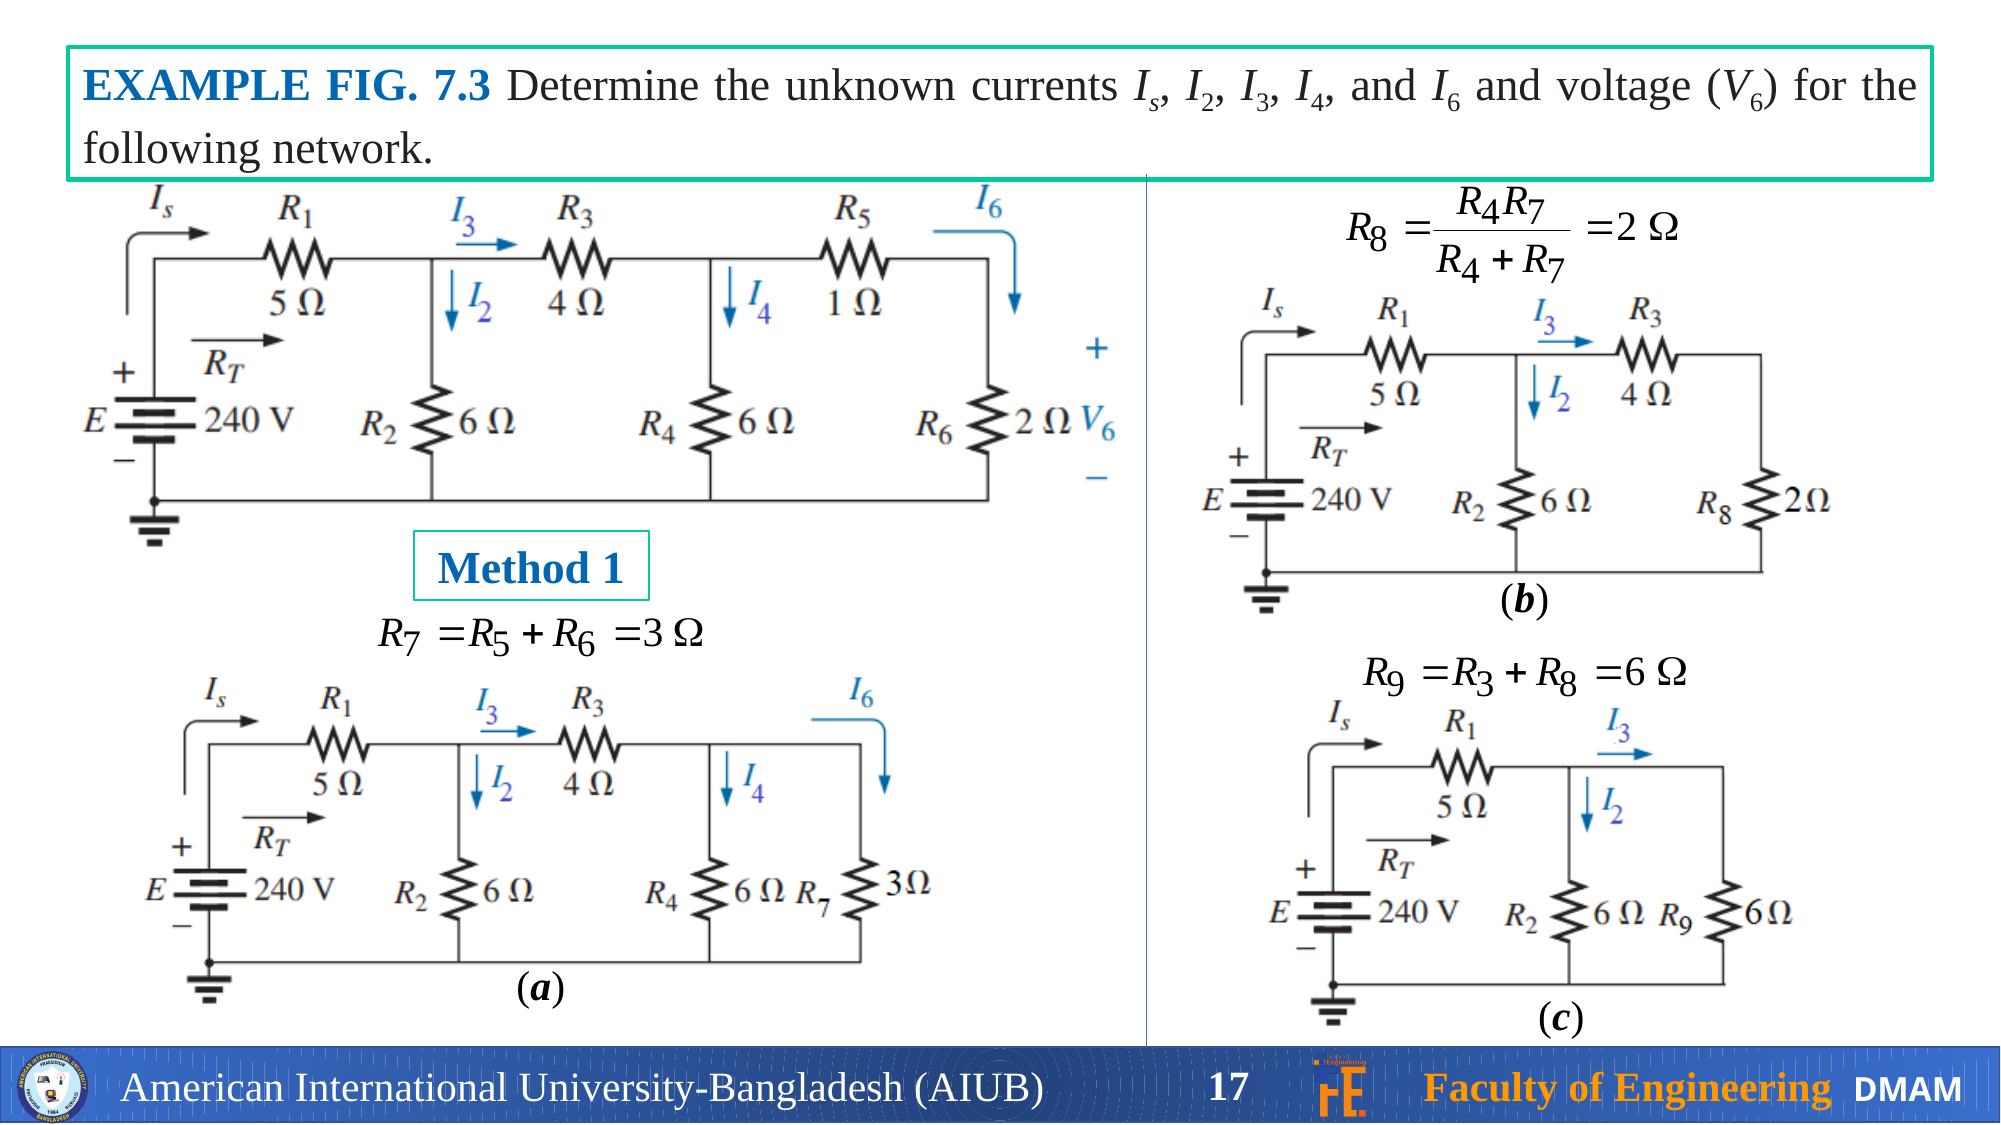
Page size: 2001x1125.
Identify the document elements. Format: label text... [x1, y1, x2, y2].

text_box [1197, 271, 1853, 632]
picture [1302, 1047, 1378, 1122]
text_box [1341, 178, 1684, 289]
text_box Method 1 [413, 554, 649, 601]
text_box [373, 608, 709, 662]
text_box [1253, 688, 1812, 1047]
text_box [1358, 648, 1692, 703]
text_box EXAMPLE FIG. 7.3 Determine the unknown currents Is, I2, I3, I4, and I6 and voltage (V6) for the following network. [67, 47, 1933, 180]
picture [15, 1049, 90, 1125]
picture [69, 178, 1127, 554]
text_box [137, 662, 945, 1018]
text_box 17 [1146, 1053, 1311, 1114]
